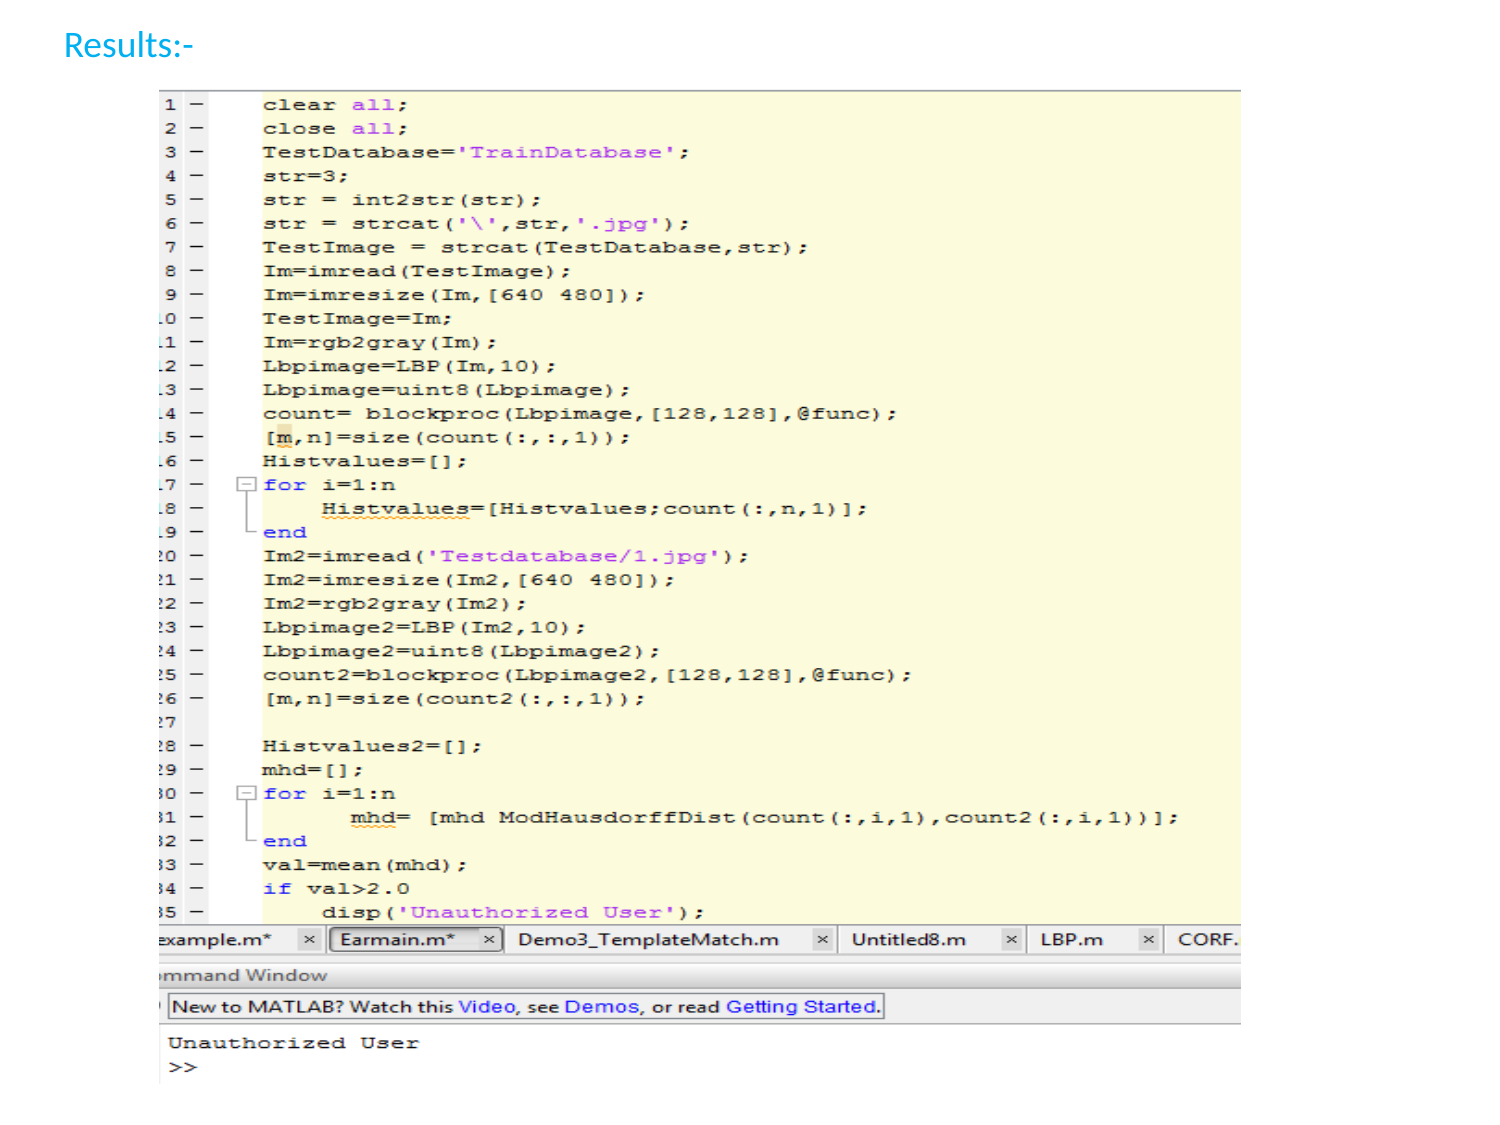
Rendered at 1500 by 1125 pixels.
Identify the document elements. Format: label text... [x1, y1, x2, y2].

picture [159, 89, 1242, 1084]
text_box Results:- [48, 12, 209, 72]
